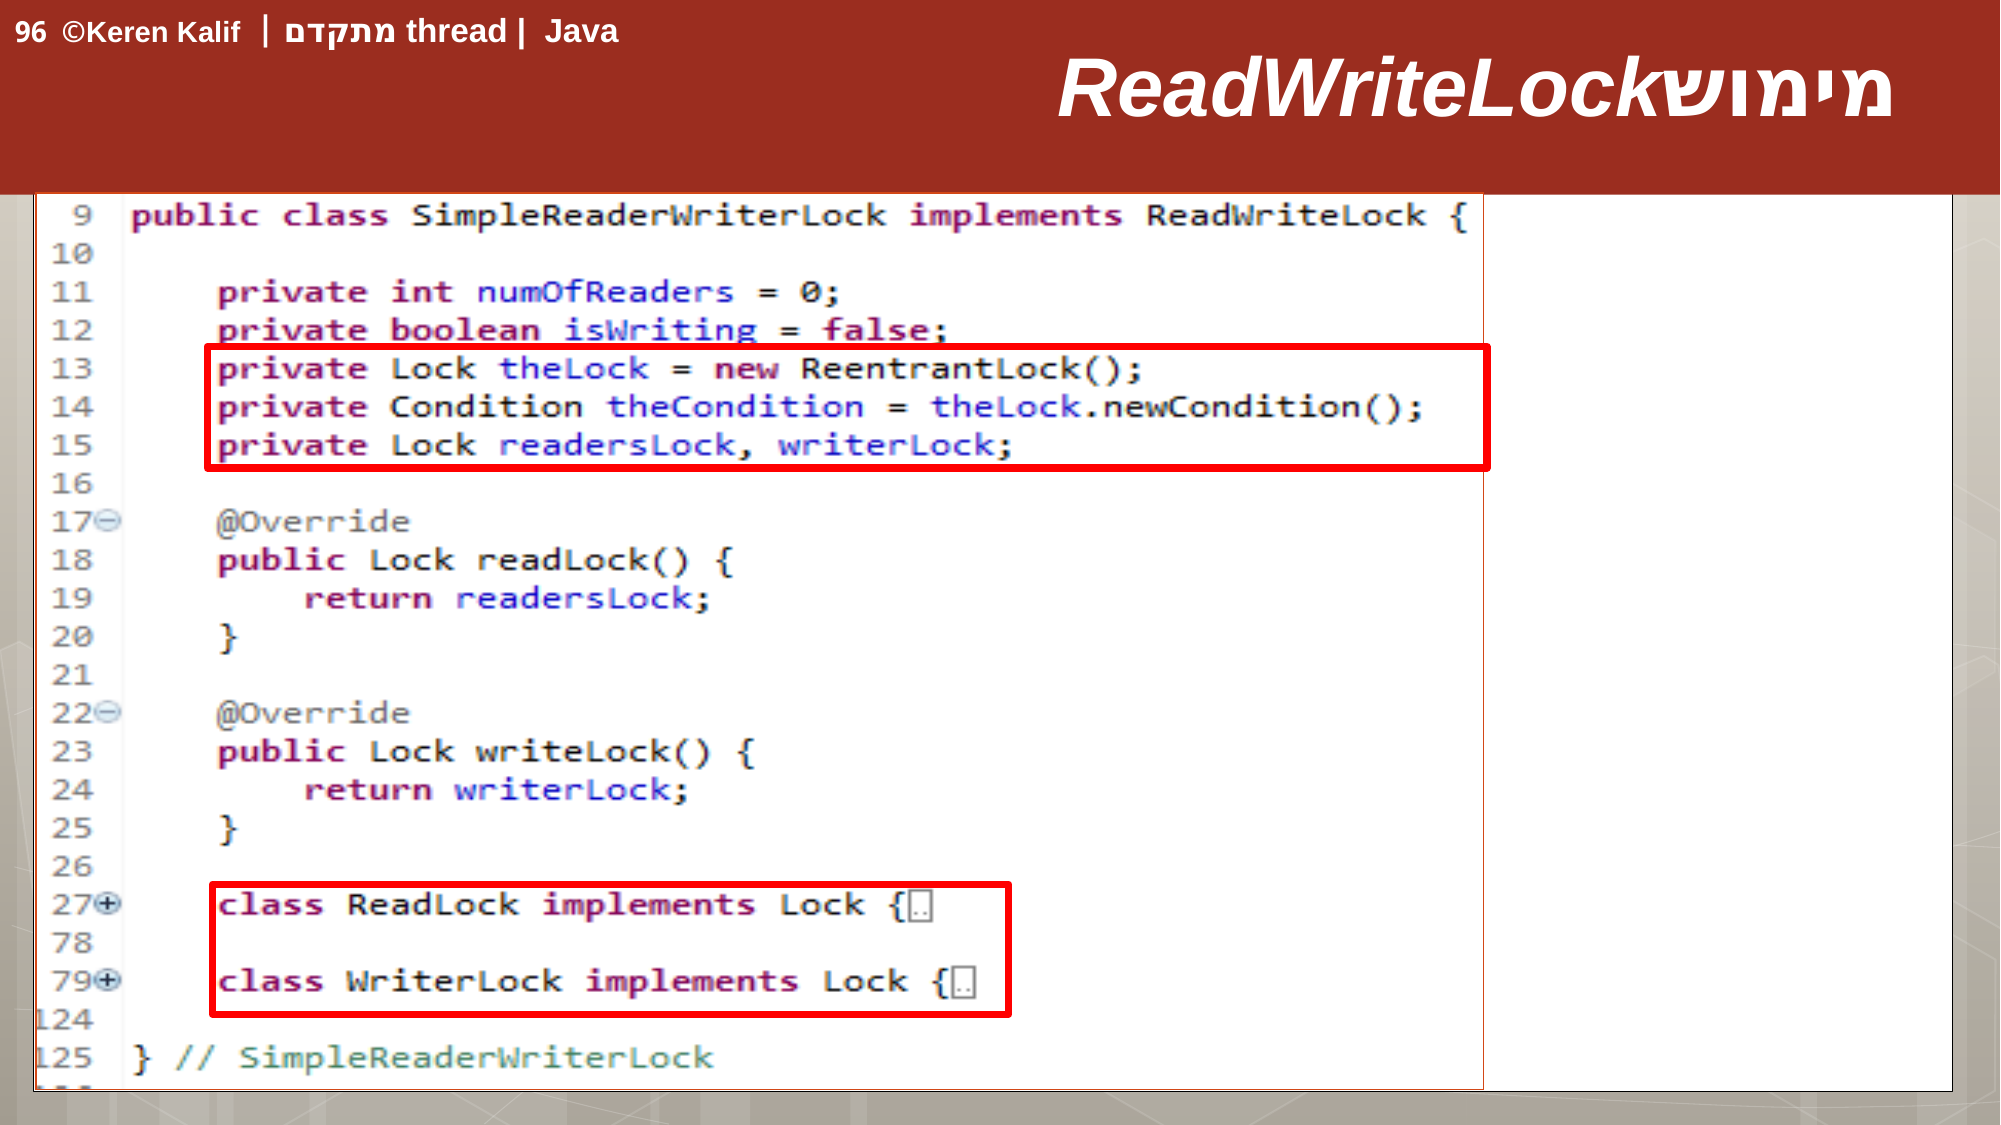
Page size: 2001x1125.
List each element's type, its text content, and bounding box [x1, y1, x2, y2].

picture [36, 193, 1483, 1089]
title מימושReadWriteLock [84, 25, 1914, 231]
